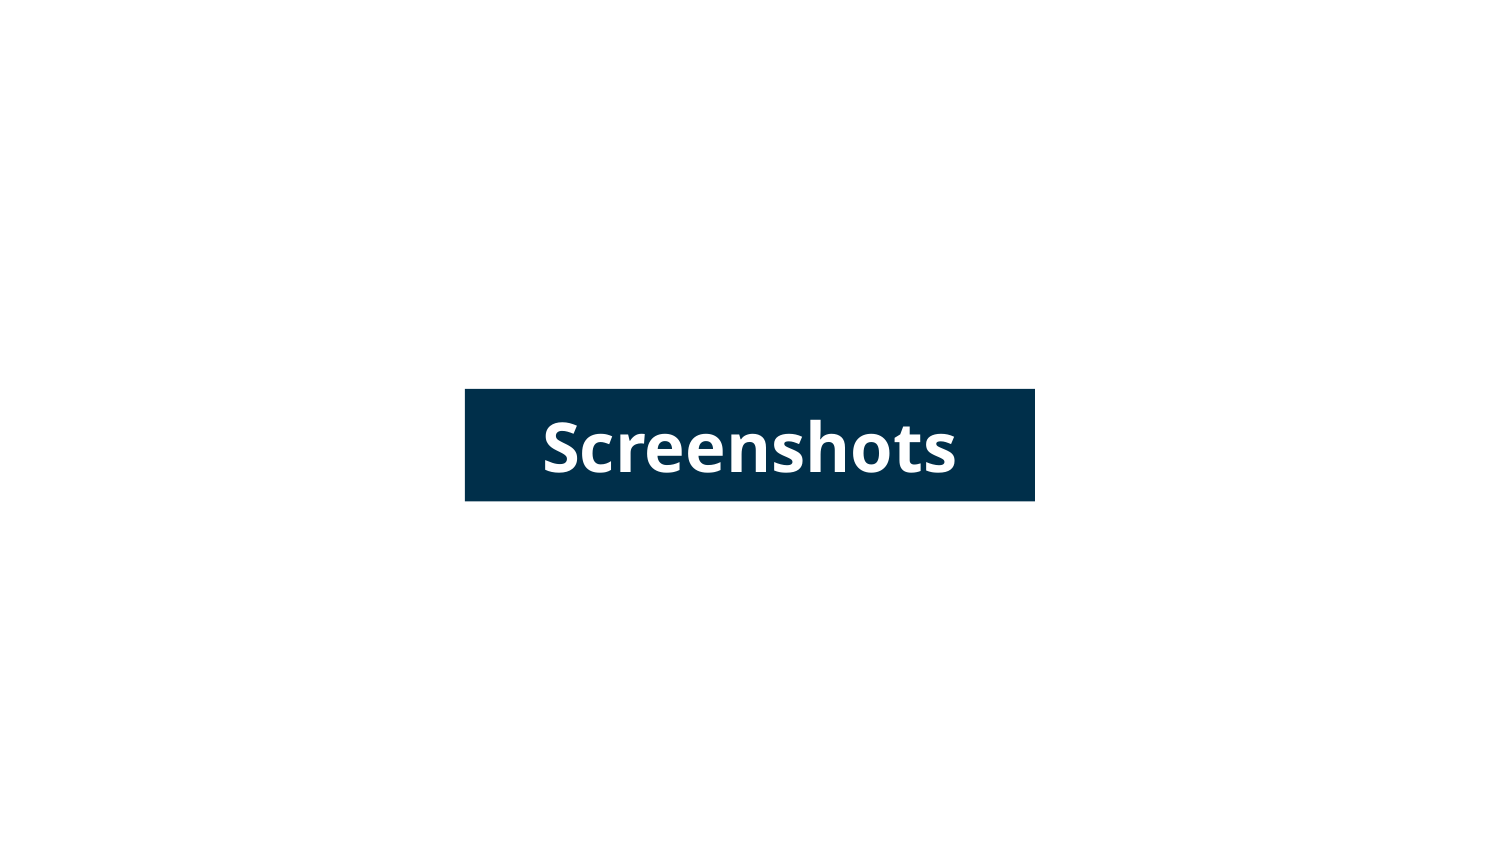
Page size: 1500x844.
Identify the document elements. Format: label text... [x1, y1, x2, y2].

text_box Screenshots [464, 388, 1035, 502]
